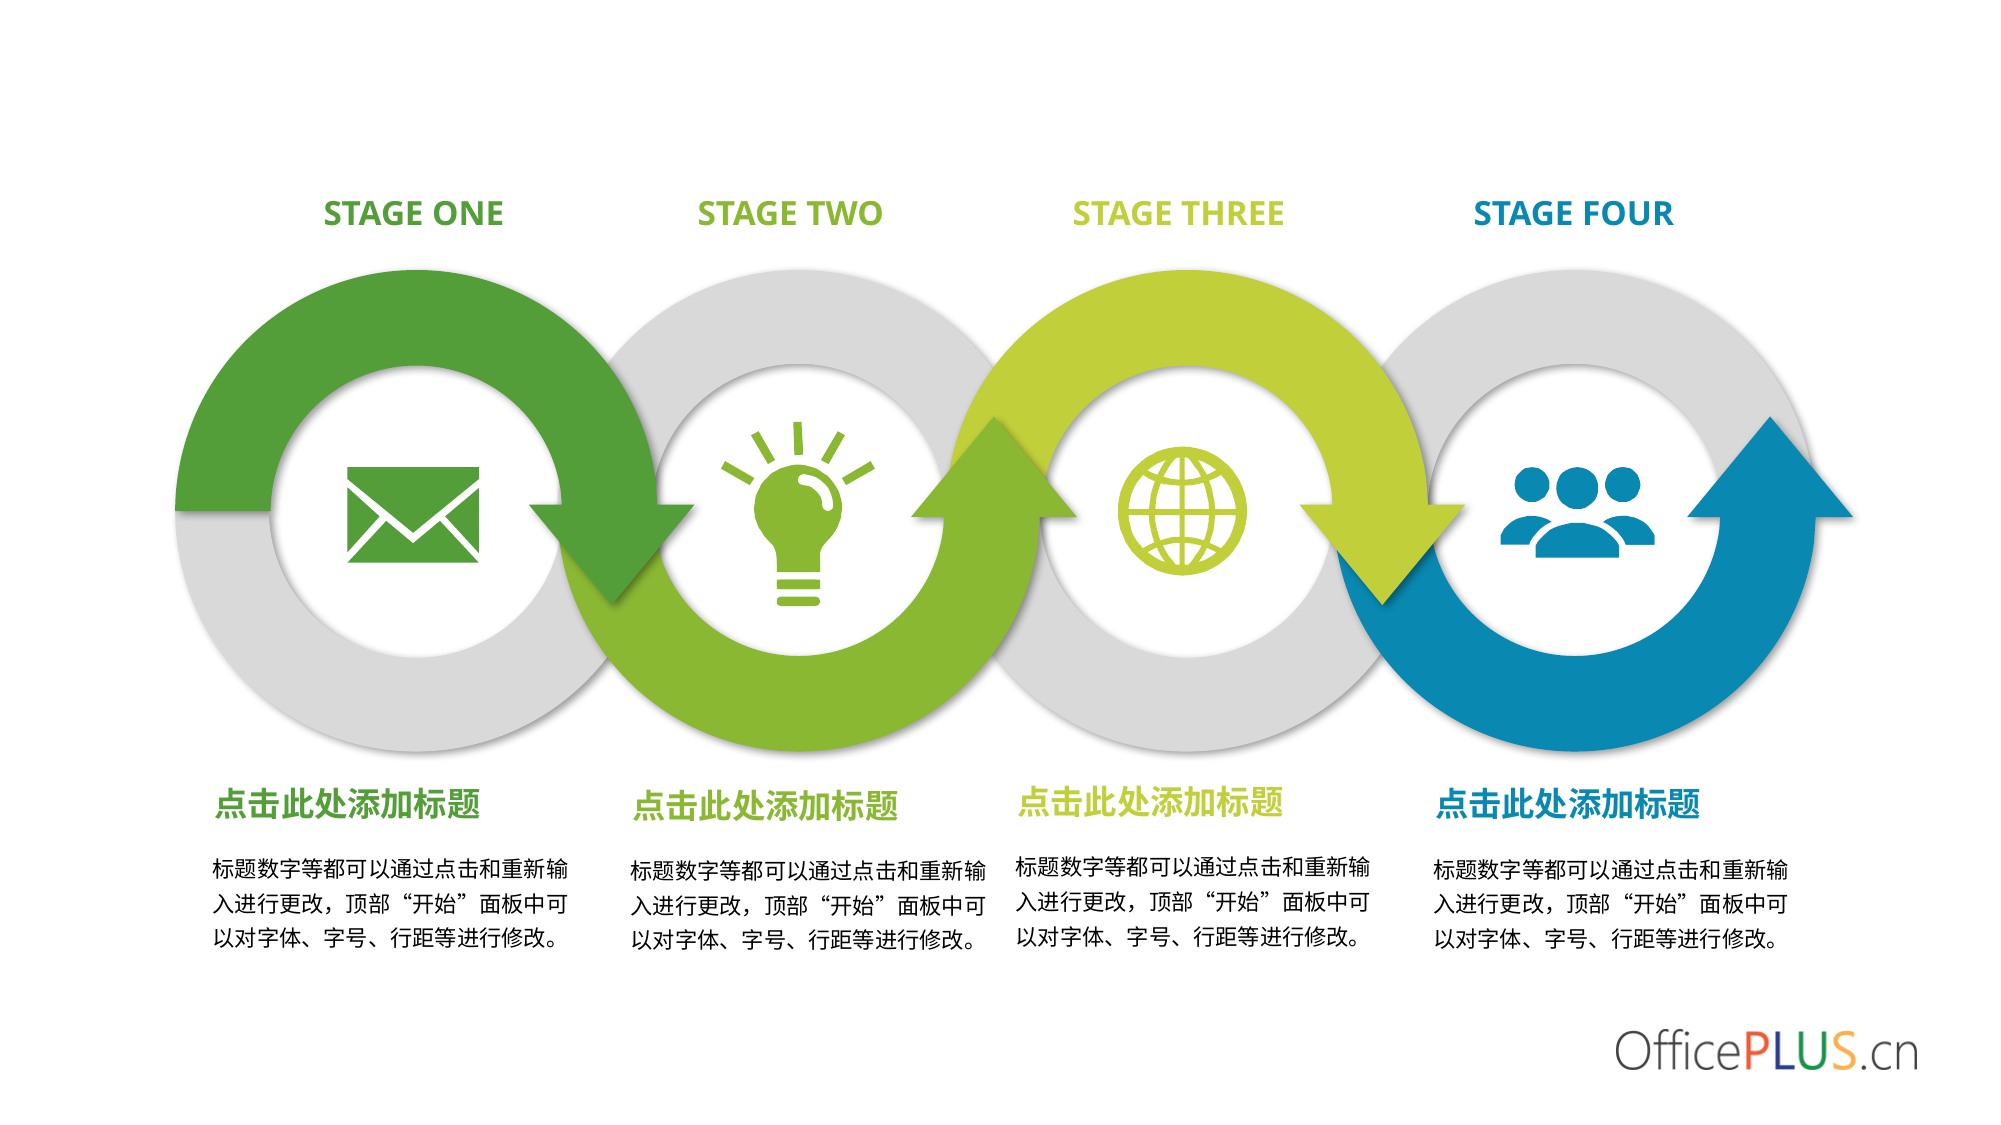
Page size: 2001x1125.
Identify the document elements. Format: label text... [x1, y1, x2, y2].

text_box [999, 548, 1378, 753]
text_box [1118, 446, 1248, 576]
text_box 标题数字等都可以通过点击和重新输入进行更改，顶部“开始”面板中可以对字体、字号、行距等进行修改。 [1418, 840, 1816, 960]
text_box 点击此处添加标题 [617, 765, 914, 833]
text_box STAGE THREE [1057, 184, 1300, 240]
text_box [347, 467, 479, 533]
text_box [1500, 466, 1655, 558]
text_box [1384, 269, 1810, 478]
text_box [1338, 415, 1854, 753]
text_box 点击此处添加标题 [1420, 764, 1717, 831]
text_box [445, 488, 479, 553]
text_box 点击此处添加标题 [1002, 761, 1299, 829]
text_box 标题数字等都可以通过点击和重新输入进行更改，顶部“开始”面板中可以对字体、字号、行距等进行修改。 [198, 839, 595, 959]
text_box 点击此处添加标题 [199, 763, 496, 831]
text_box 标题数字等都可以通过点击和重新输入进行更改，顶部“开始”面板中可以对字体、字号、行距等进行修改。 [615, 842, 1013, 961]
picture [1616, 1029, 1918, 1070]
text_box STAGE FOUR [1458, 184, 1689, 240]
text_box [347, 487, 380, 553]
text_box [174, 269, 696, 606]
text_box STAGE TWO [682, 184, 899, 240]
text_box [560, 415, 1078, 753]
text_box [948, 269, 1466, 606]
text_box [347, 520, 479, 563]
text_box 标题数字等都可以通过点击和重新输入进行更改，顶部“开始”面板中可以对字体、字号、行距等进行修改。 [1000, 838, 1398, 957]
text_box STAGE ONE [308, 184, 520, 240]
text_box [720, 421, 875, 607]
text_box [611, 269, 992, 479]
text_box [174, 517, 604, 753]
